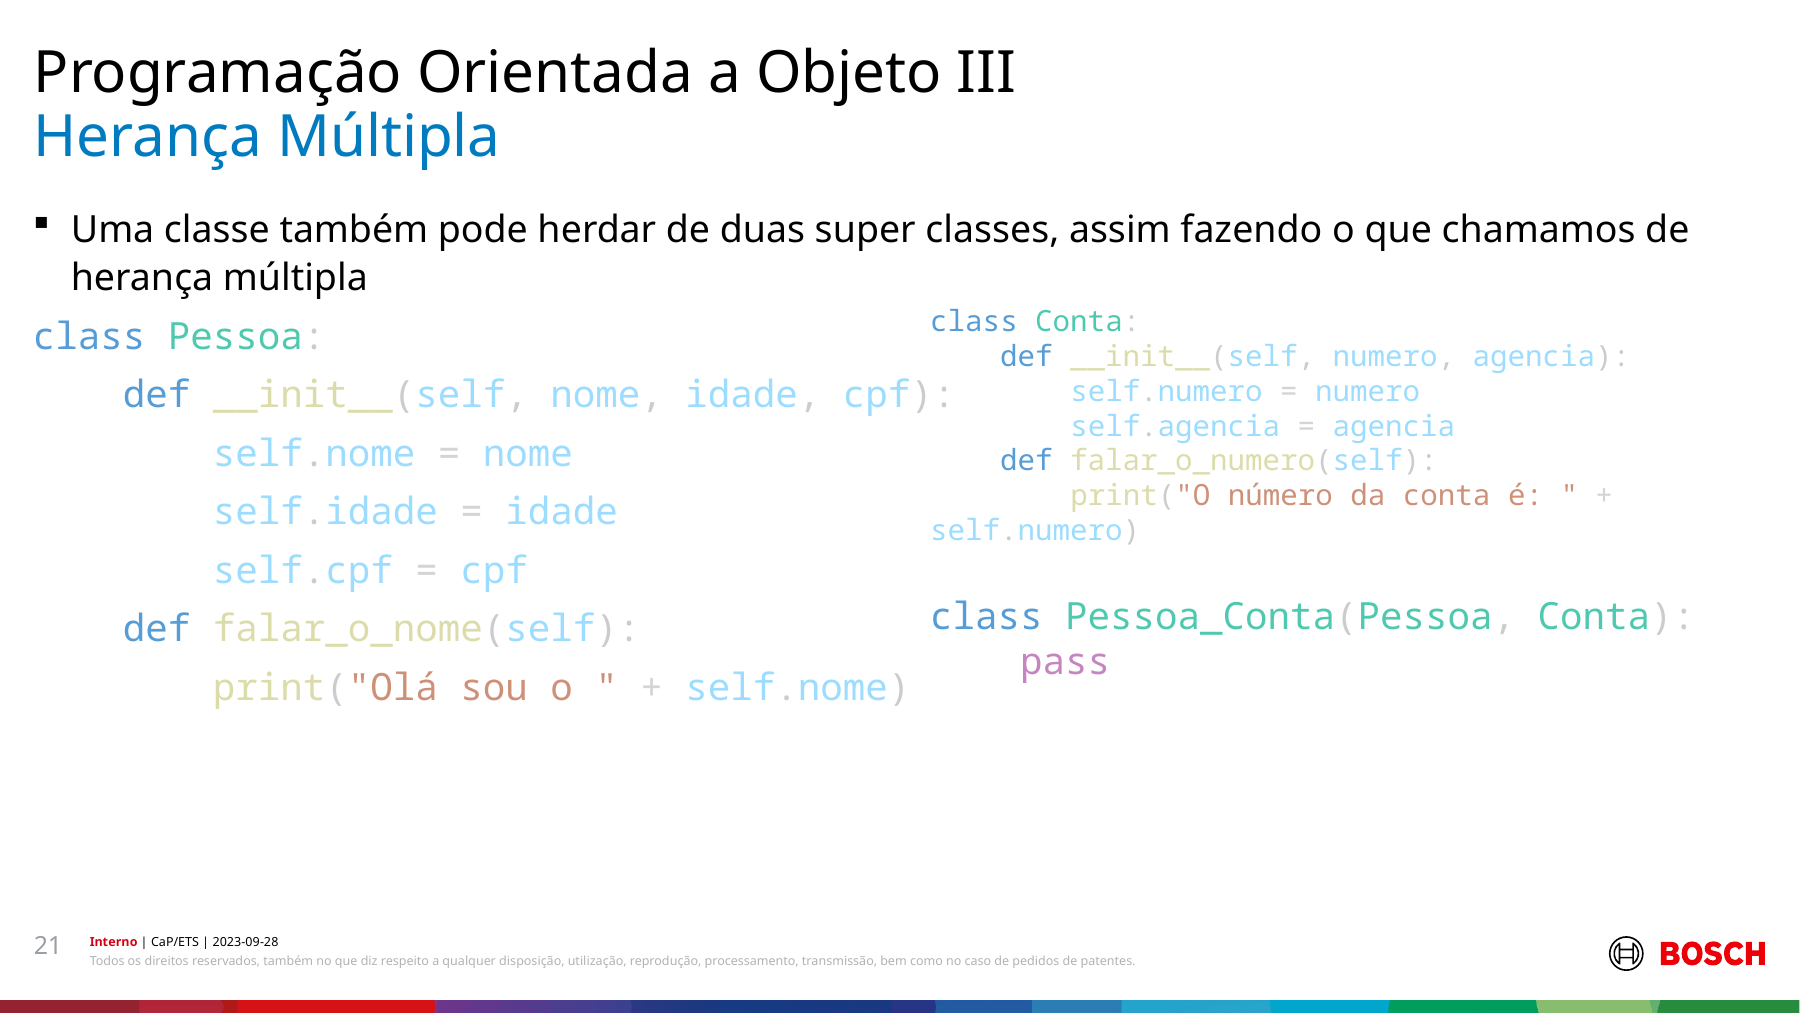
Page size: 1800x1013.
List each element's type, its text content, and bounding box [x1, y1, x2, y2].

text_box class Conta: def __init__(self, numero, agencia): self.numero = numero self.agencia = agencia def falar_o_numero(self): print("O número da conta é: " + self.numero) class Pessoa_Conta(Pessoa, Conta): pass [930, 301, 1800, 898]
slide_number 21 [33, 929, 81, 997]
list Programação Orientada a Objeto III [33, 42, 1766, 107]
picture [0, 1000, 1270, 1013]
list Uma classe também pode herdar de duas super classes, assim fazendo o que chamamos de herança múltipla class Pessoa: def __init__(self, nome, idade, cpf): self.nome = nome self.idade = idade self.cpf = cpf def falar_o_nome(self): print("Olá sou o " + self.nome) [33, 201, 1766, 898]
picture [1388, 1000, 1800, 1013]
title Herança Múltipla [33, 107, 1766, 171]
